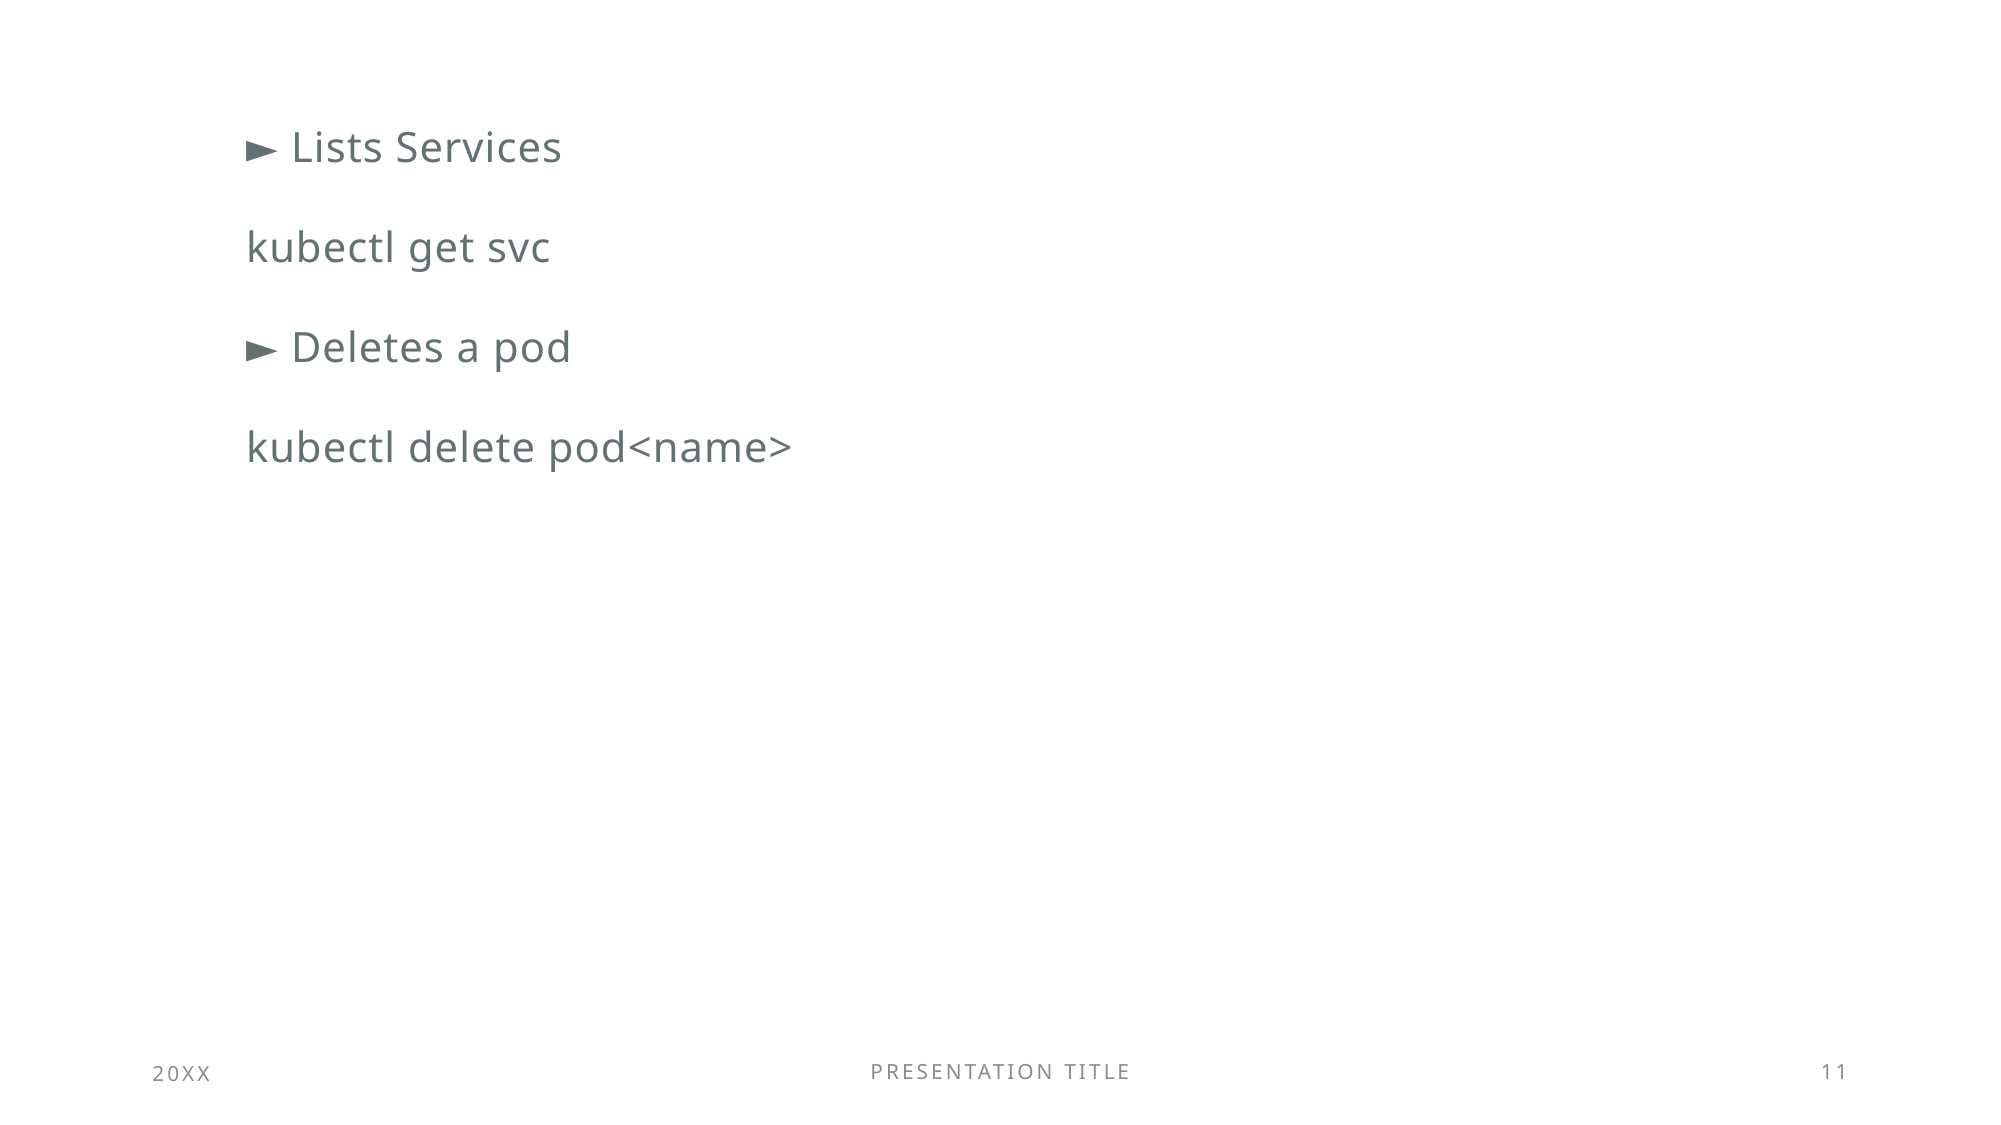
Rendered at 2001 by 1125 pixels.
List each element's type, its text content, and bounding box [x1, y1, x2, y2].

slide_number 20XX [137, 1042, 588, 1103]
slide_number 11 [1412, 1042, 1863, 1103]
footer PRESENTATION TITLE [662, 1042, 1338, 1103]
list ► Lists Services kubectl get svc ► Deletes a pod kubectl delete pod<name> [231, 62, 1863, 900]
